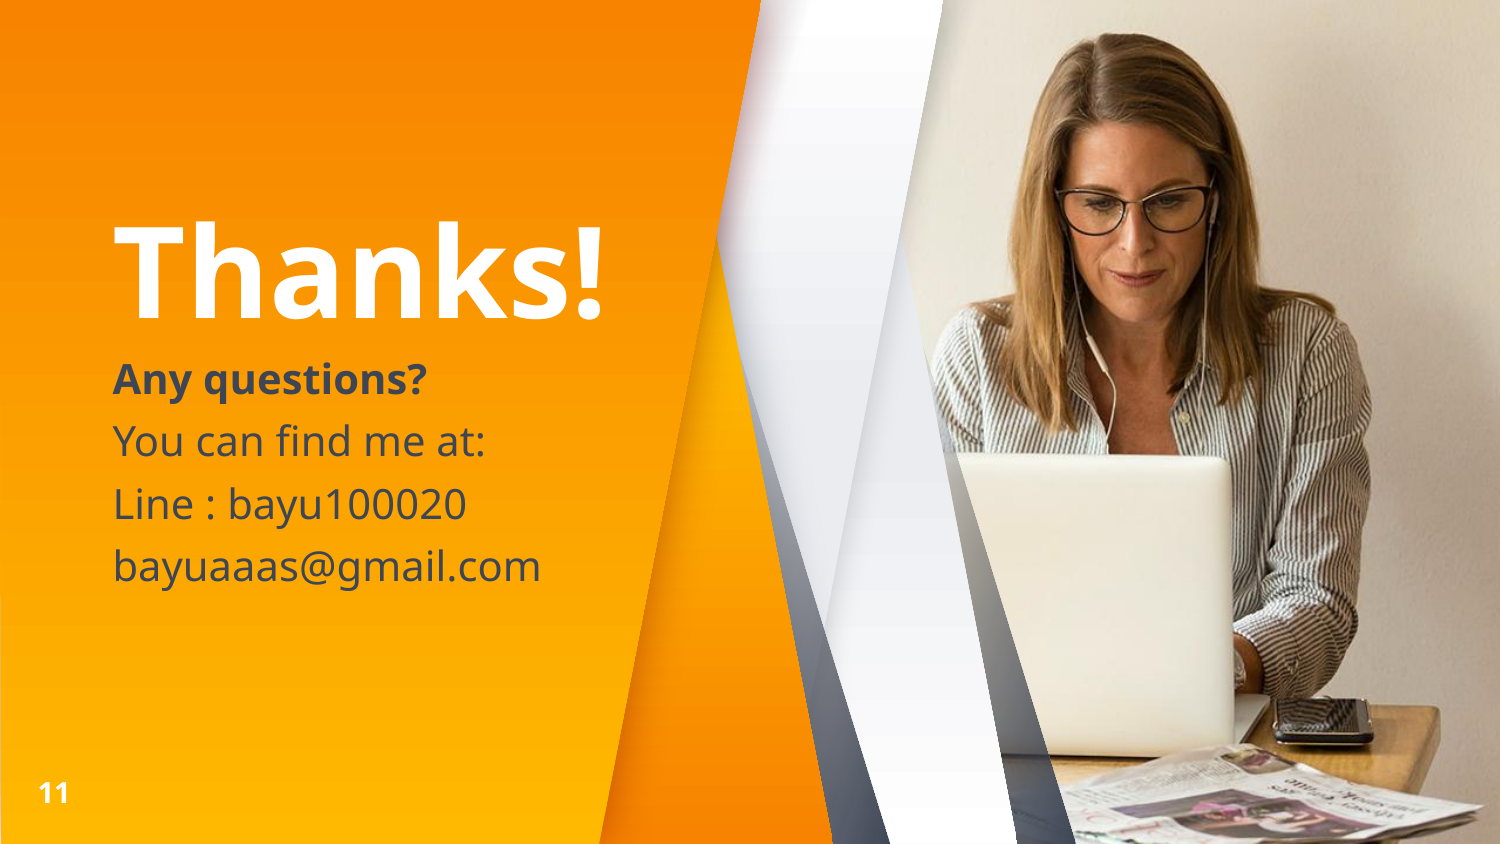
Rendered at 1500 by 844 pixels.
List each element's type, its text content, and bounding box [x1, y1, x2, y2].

slide_number 11 [37, 774, 99, 816]
subtitle Any questions? You can find me at: Line : bayu100020 bayuaaas@gmail.com [112, 352, 638, 634]
title Thanks! [112, 210, 638, 346]
picture [901, 0, 1500, 844]
